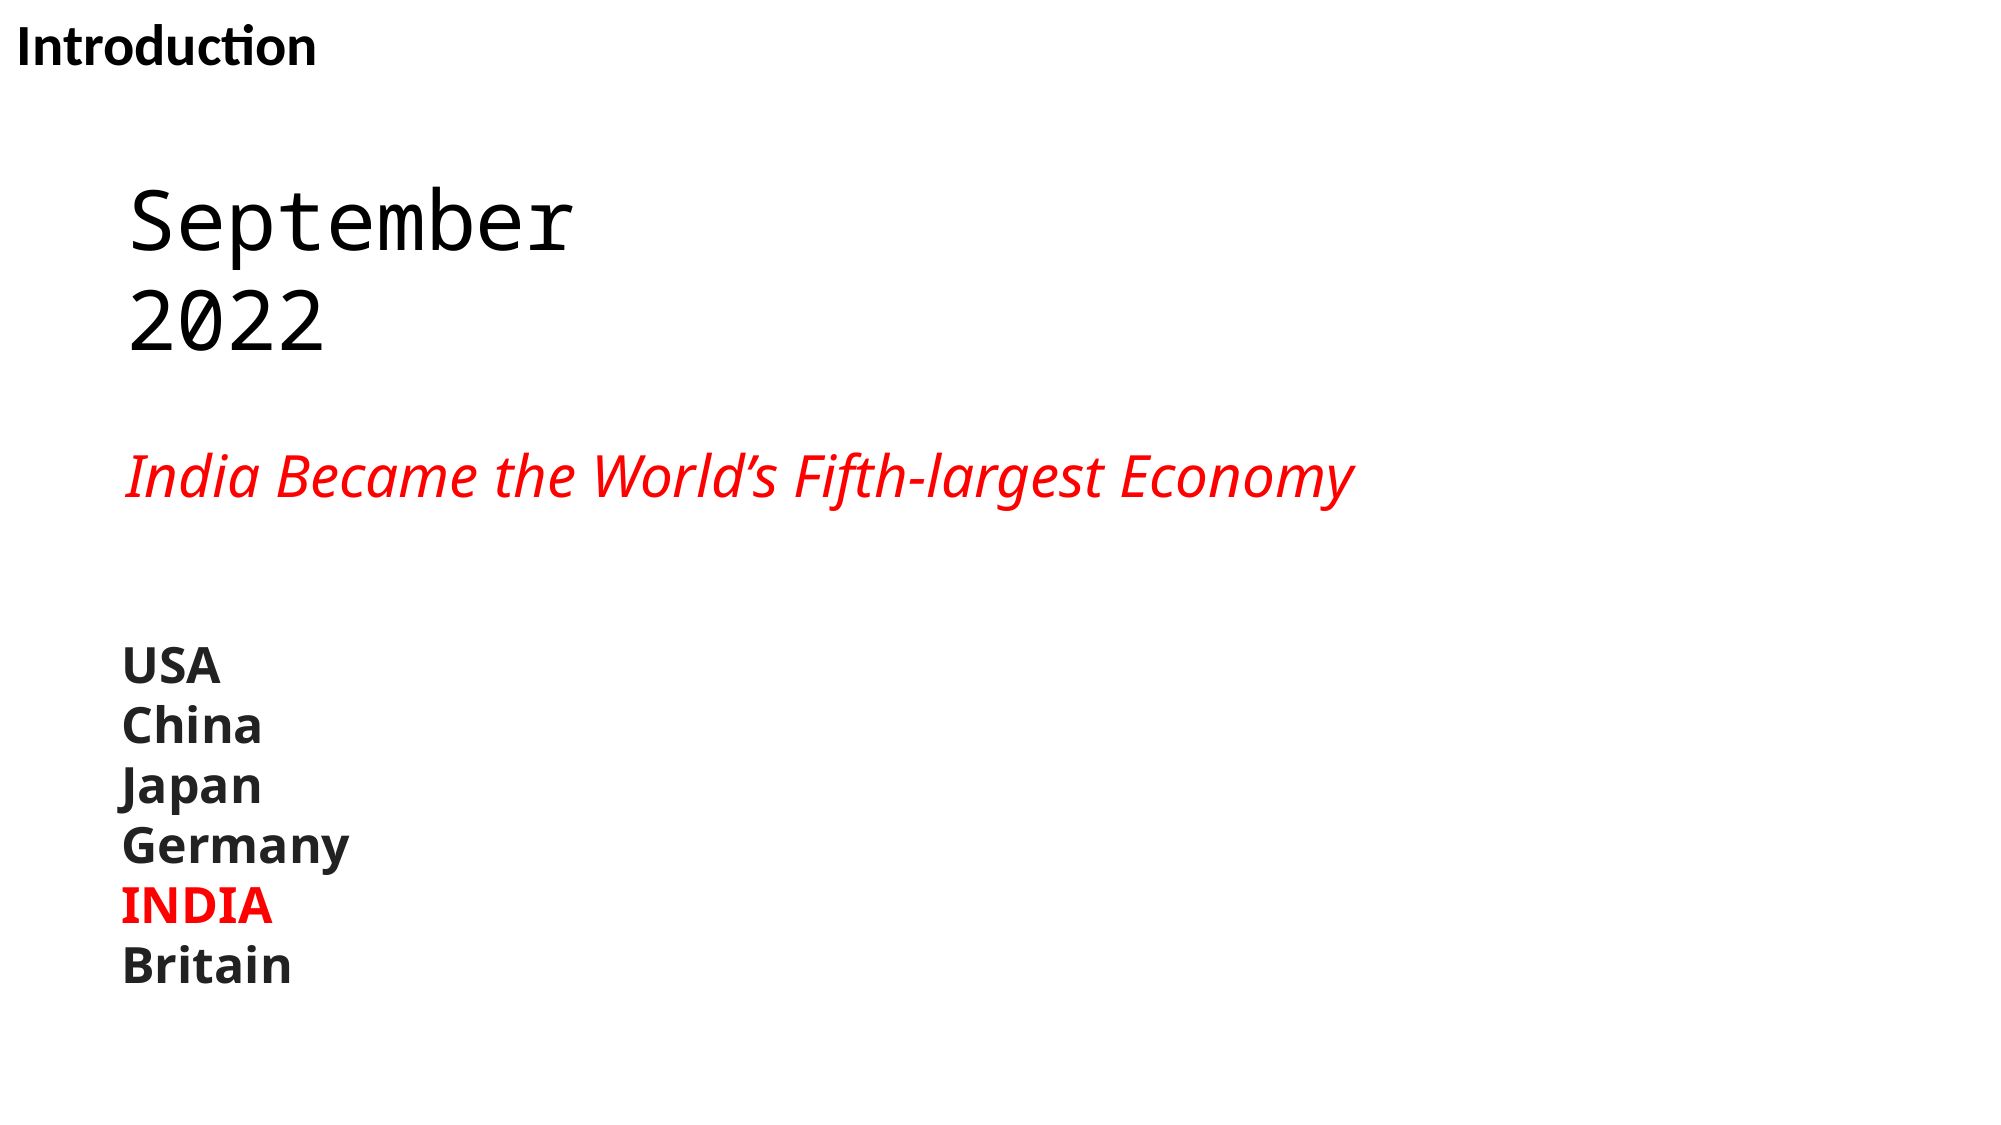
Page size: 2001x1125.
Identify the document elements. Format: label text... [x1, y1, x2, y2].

text_box Introduction [2, 0, 334, 85]
text_box USA China Japan Germany INDIA Britain [106, 626, 366, 1002]
text_box India Became the World’s Fifth-largest Economy [111, 432, 1825, 517]
text_box September 2022 [111, 159, 832, 375]
